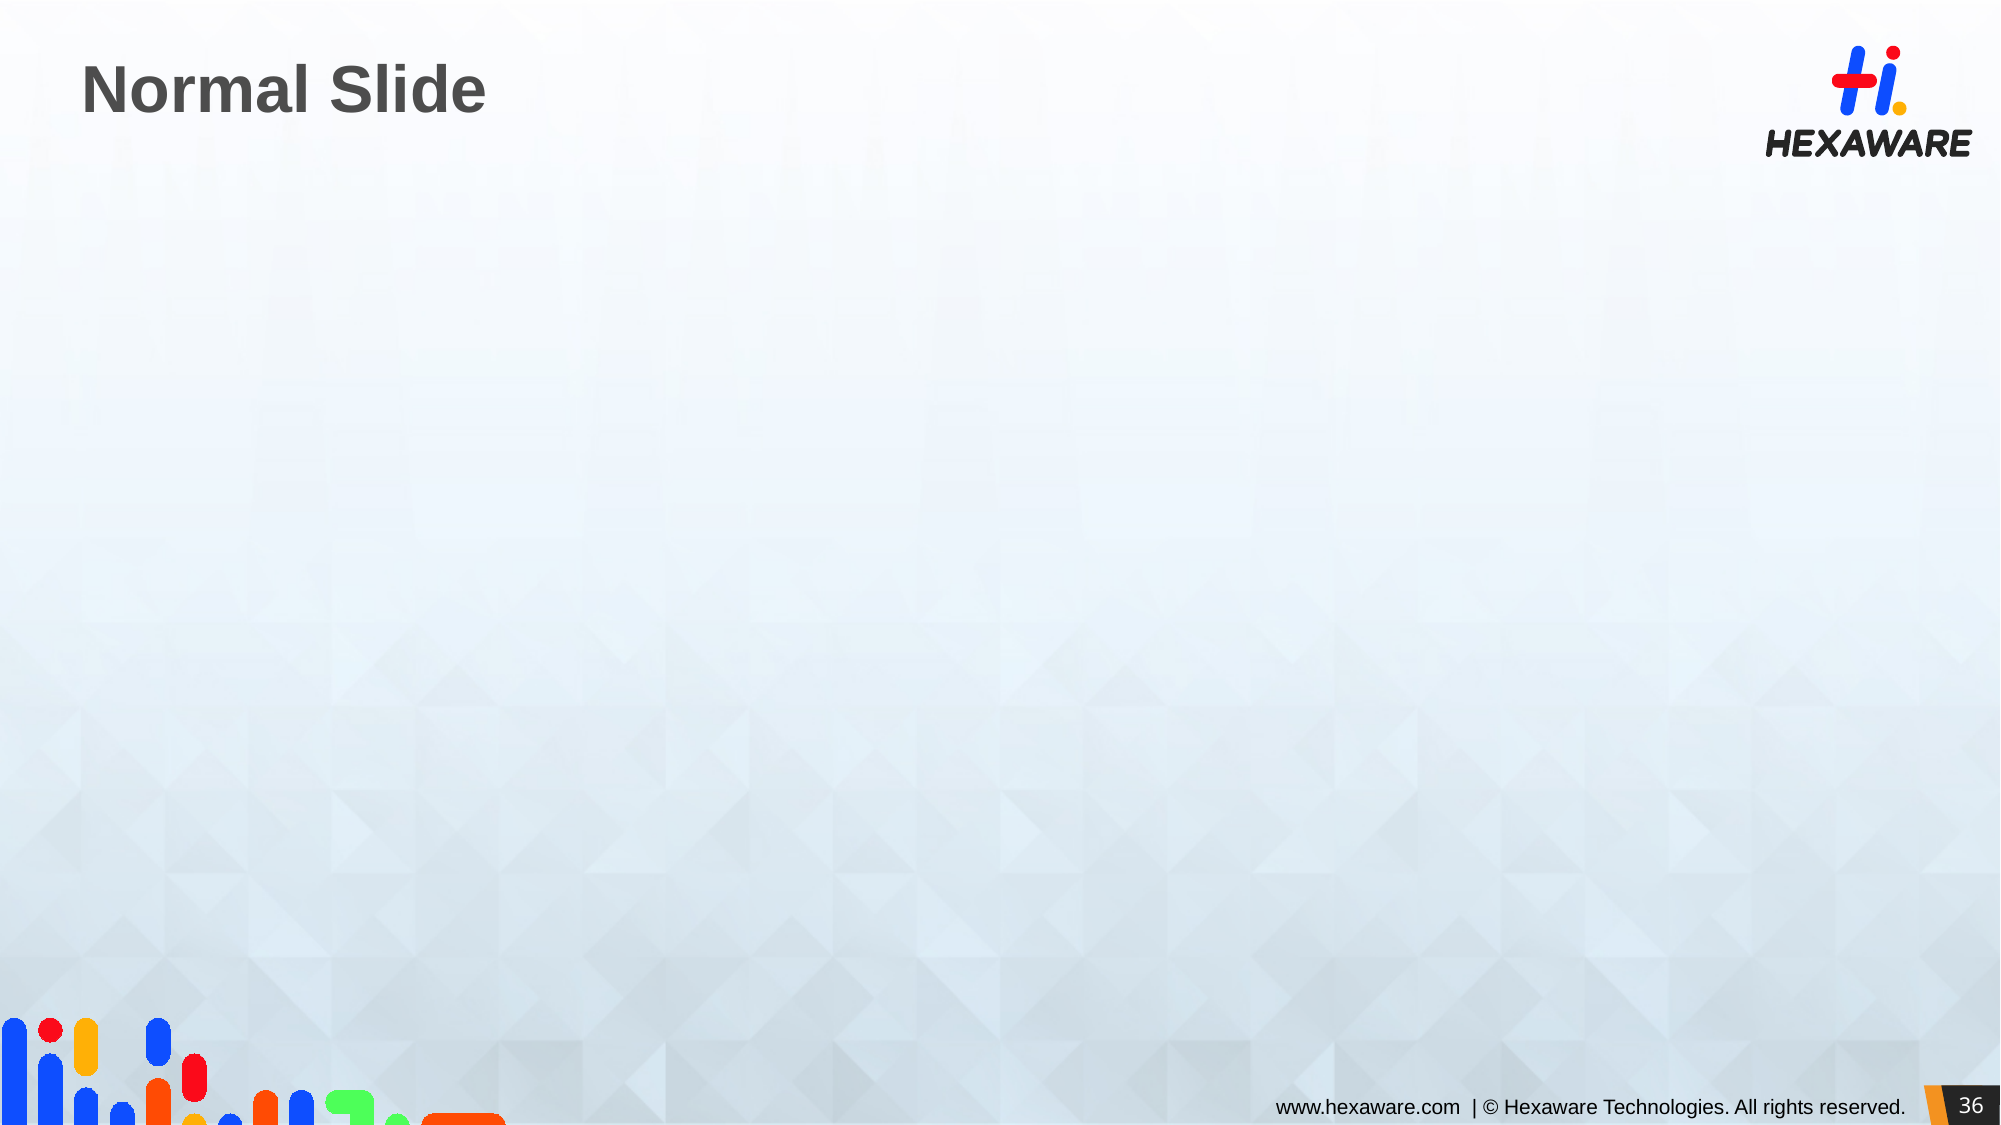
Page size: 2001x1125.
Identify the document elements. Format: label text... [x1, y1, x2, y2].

picture [0, 0, 2001, 1125]
title Normal Slide [70, 35, 1521, 136]
